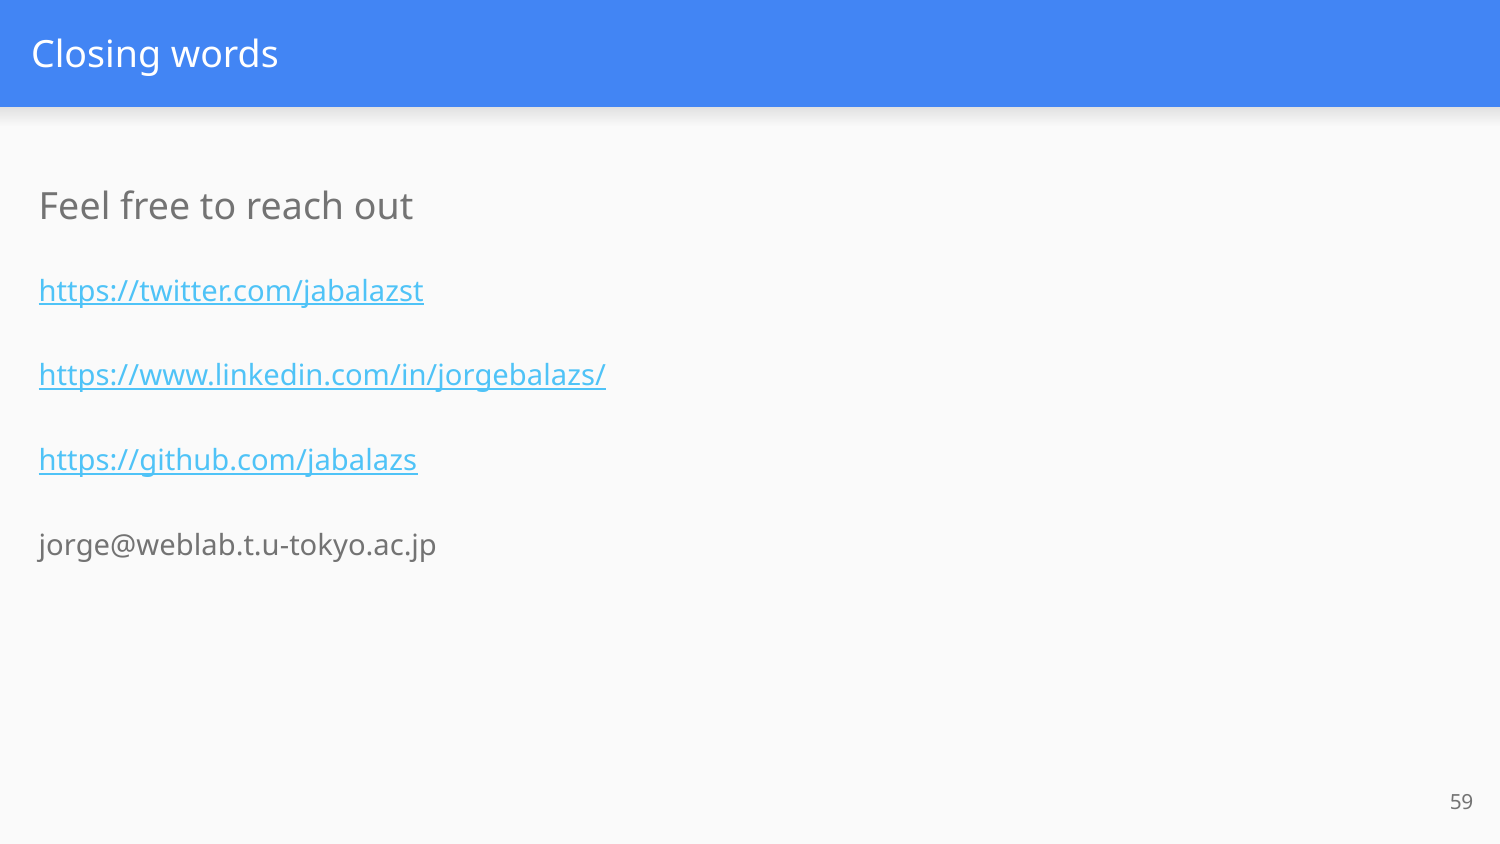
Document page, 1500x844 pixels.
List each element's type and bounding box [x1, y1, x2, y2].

text_box [23, 166, 1472, 749]
title [16, 2, 1464, 102]
slide_number [1398, 770, 1489, 835]
